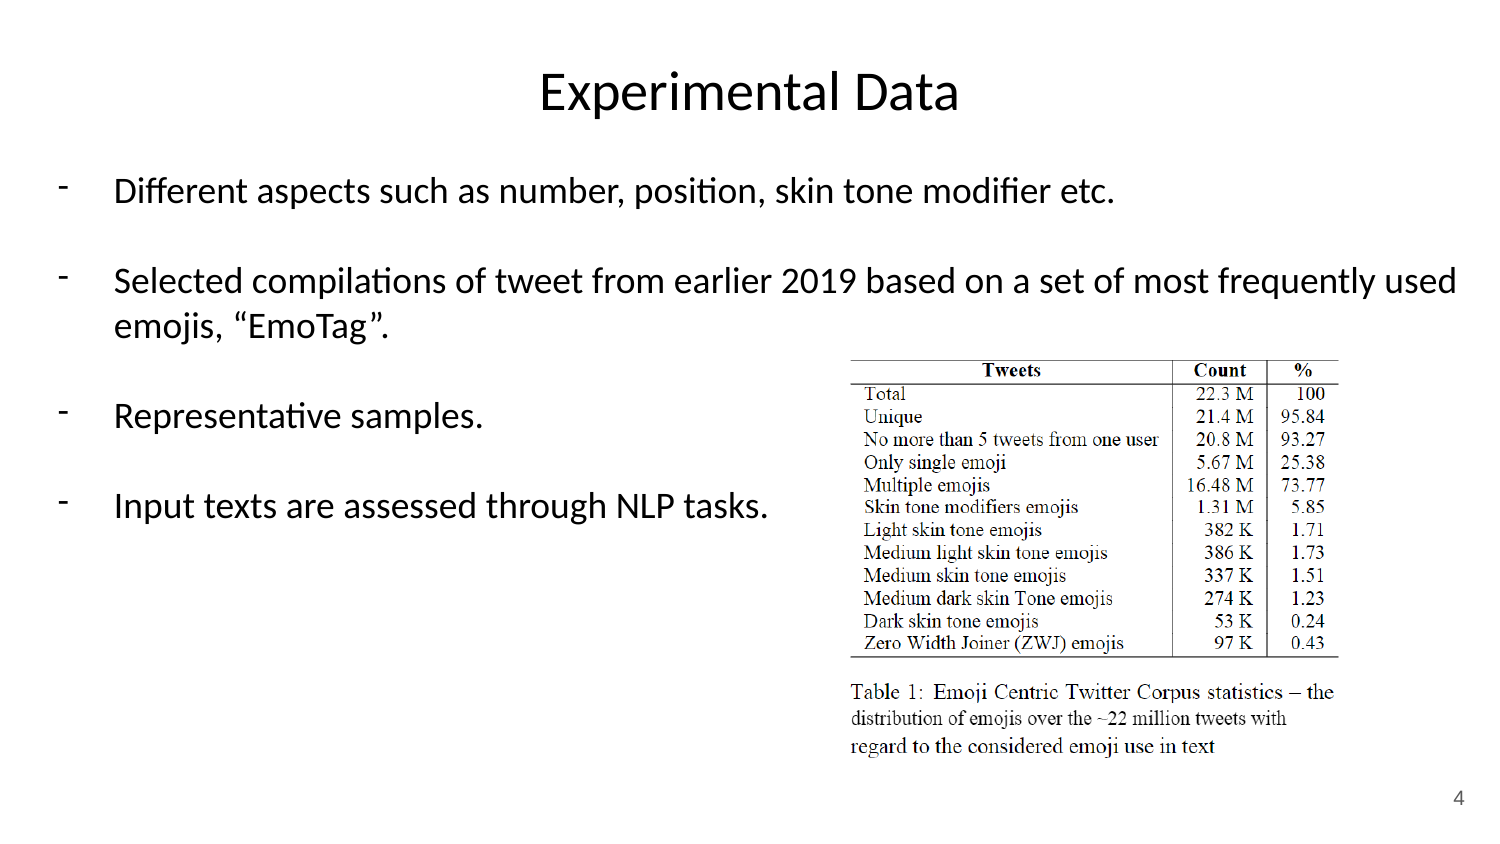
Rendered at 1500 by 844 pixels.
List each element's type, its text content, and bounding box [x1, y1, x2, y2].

text_box Experimental Data Different aspects such as number, position, skin tone modifier etc. Selected compilations of tweet from earlier 2019 based on a set of most frequently used emojis, “EmoTag”. Representative samples. Input texts are assessed through NLP tasks. [23, 38, 1477, 542]
slide_number ‹#› [1389, 764, 1480, 830]
picture [782, 306, 1363, 785]
